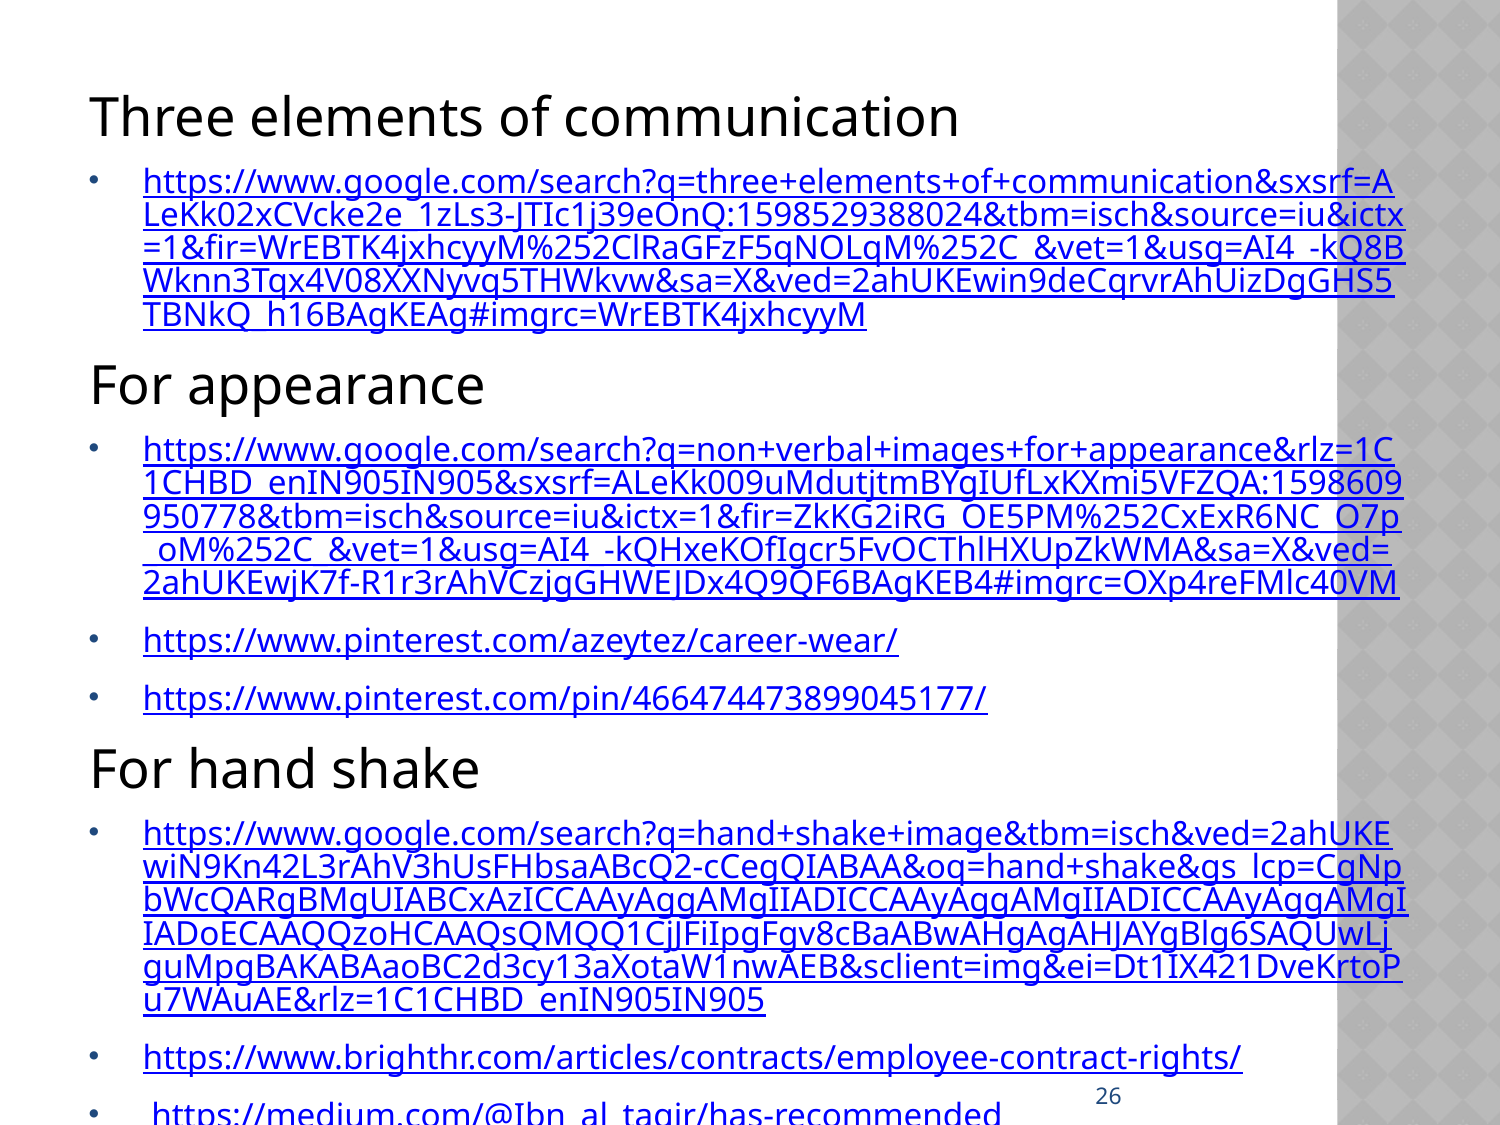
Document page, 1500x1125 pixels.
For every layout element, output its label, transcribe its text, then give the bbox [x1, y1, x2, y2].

slide_number 26 [1025, 1075, 1122, 1113]
list Three elements of communication https://www.google.com/search?q=three+elements+of+communication&sxsrf=ALeKk02xCVcke2e_1zLs3-JTIc1j39eOnQ:1598529388024&tbm=isch&source=iu&ictx=1&fir=WrEBTK4jxhcyyM%252ClRaGFzF5qNOLqM%252C_&vet=1&usg=AI4_-kQ8BWknn3Tqx4V08XXNyvq5THWkvw&sa=X&ved=2ahUKEwin9deCqrvrAhUizDgGHS5TBNkQ_h16BAgKEAg#imgrc=WrEBTK4jxhcyyM For appearance https://www.google.com/search?q=non+verbal+images+for+appearance&rlz=1C1CHBD_enIN905IN905&sxsrf=ALeKk009uMdutjtmBYgIUfLxKXmi5VFZQA:1598609950778&tbm=isch&source=iu&ictx=1&fir=ZkKG2iRG_OE5PM%252CxExR6NC_O7p_oM%252C_&vet=1&usg=AI4_-kQHxeKOfIgcr5FvOCThlHXUpZkWMA&sa=X&ved=2ahUKEwjK7f-R1r3rAhVCzjgGHWEJDx4Q9QF6BAgKEB4#imgrc=OXp4reFMlc40VM https://www.pinterest.com/azeytez/career-wear/ https://www.pinterest.com/pin/466474473899045177/ For hand shake https://www.google.com/search?q=hand+shake+image&tbm=isch&ved=2ahUKEwiN9Kn42L3rAhV3hUsFHbsaABcQ2-cCegQIABAA&oq=hand+shake&gs_lcp=CgNpbWcQARgBMgUIABCxAzICCAAyAggAMgIIADICCAAyAggAMgIIADICCAAyAggAMgIIADoECAAQQzoHCAAQsQMQQ1CjJFiIpgFgv8cBaABwAHgAgAHJAYgBlg6SAQUwLjguMpgBAKABAaoBC2d3cy13aXotaW1nwAEB&sclient=img&ei=Dt1IX421DveKrtoPu7WAuAE&rlz=1C1CHBD_enIN905IN905 https://www.brighthr.com/articles/contracts/employee-contract-rights/ https://medium.com/@Ibn_al_tagir/has-recommended https://www.pinterest.com/pin/45387908730312460/ https://unsplash.com/s/photos/holding-hands [75, 75, 1425, 1005]
